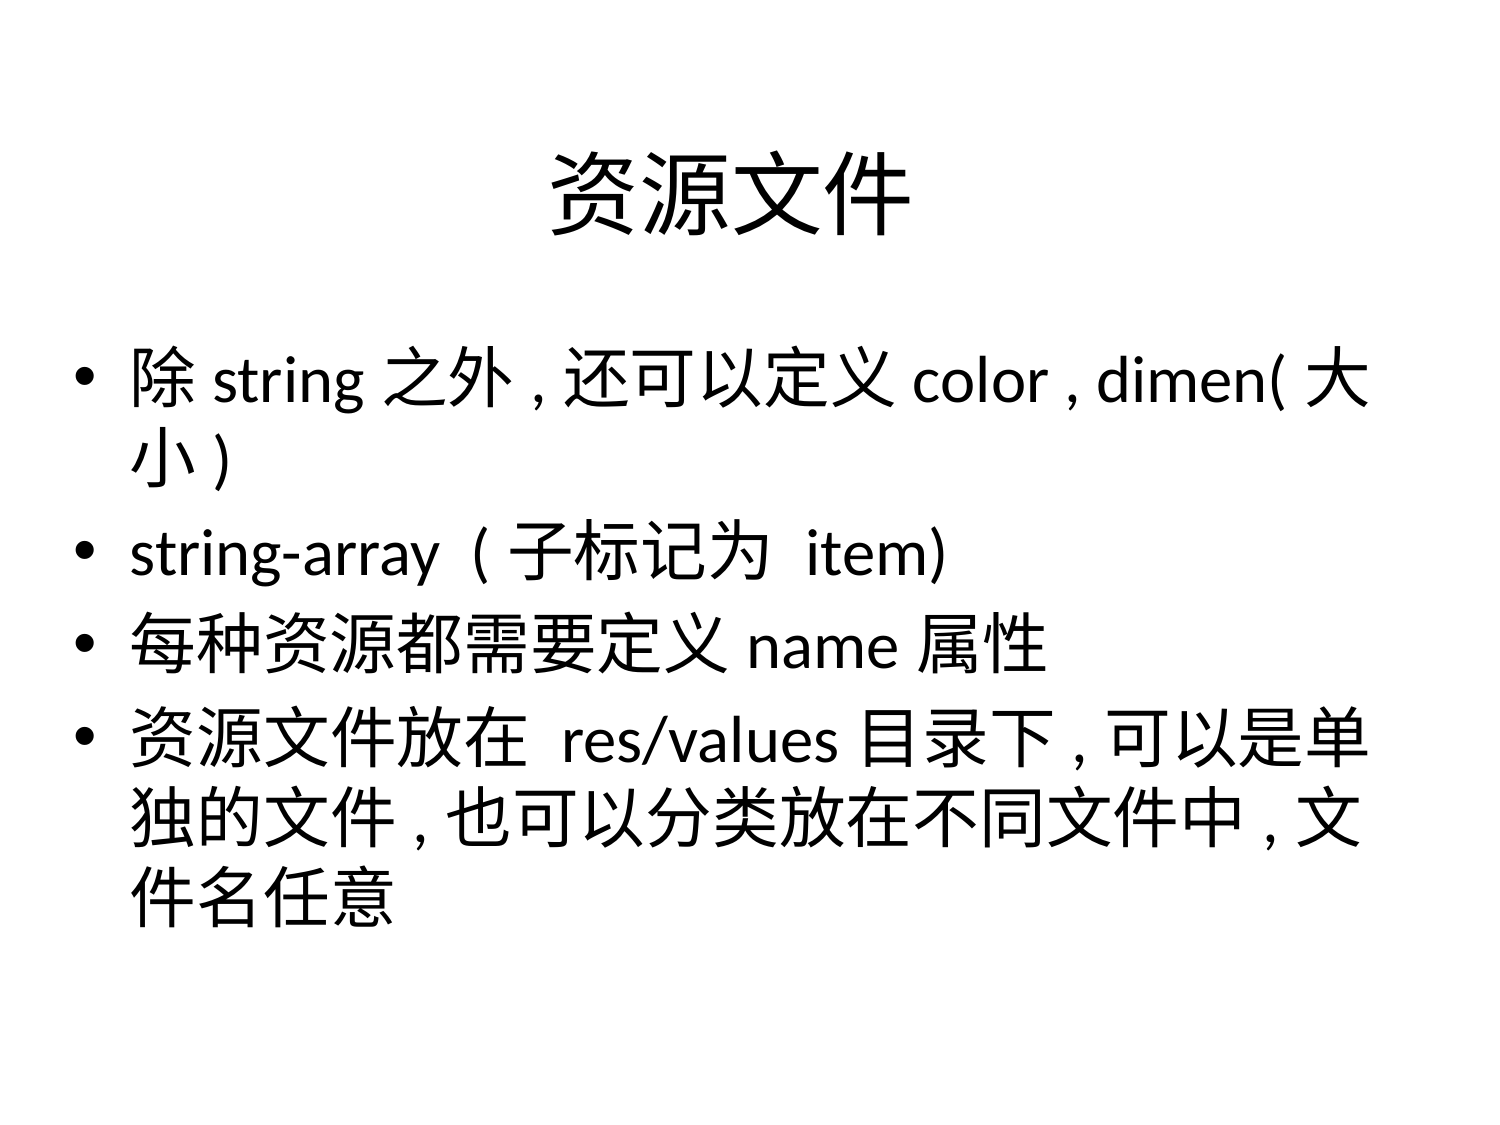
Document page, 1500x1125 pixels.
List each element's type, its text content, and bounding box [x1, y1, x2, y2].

title 资源文件 [56, 128, 1407, 317]
list 除string之外,还可以定义color , dimen(大小) string-array (子标记为 item) 每种资源都需要定义name属性 资源文件放在 res/values目录下,可以是单独的文件,也可以分类放在不同文件中,文件名任意 [58, 328, 1409, 1071]
